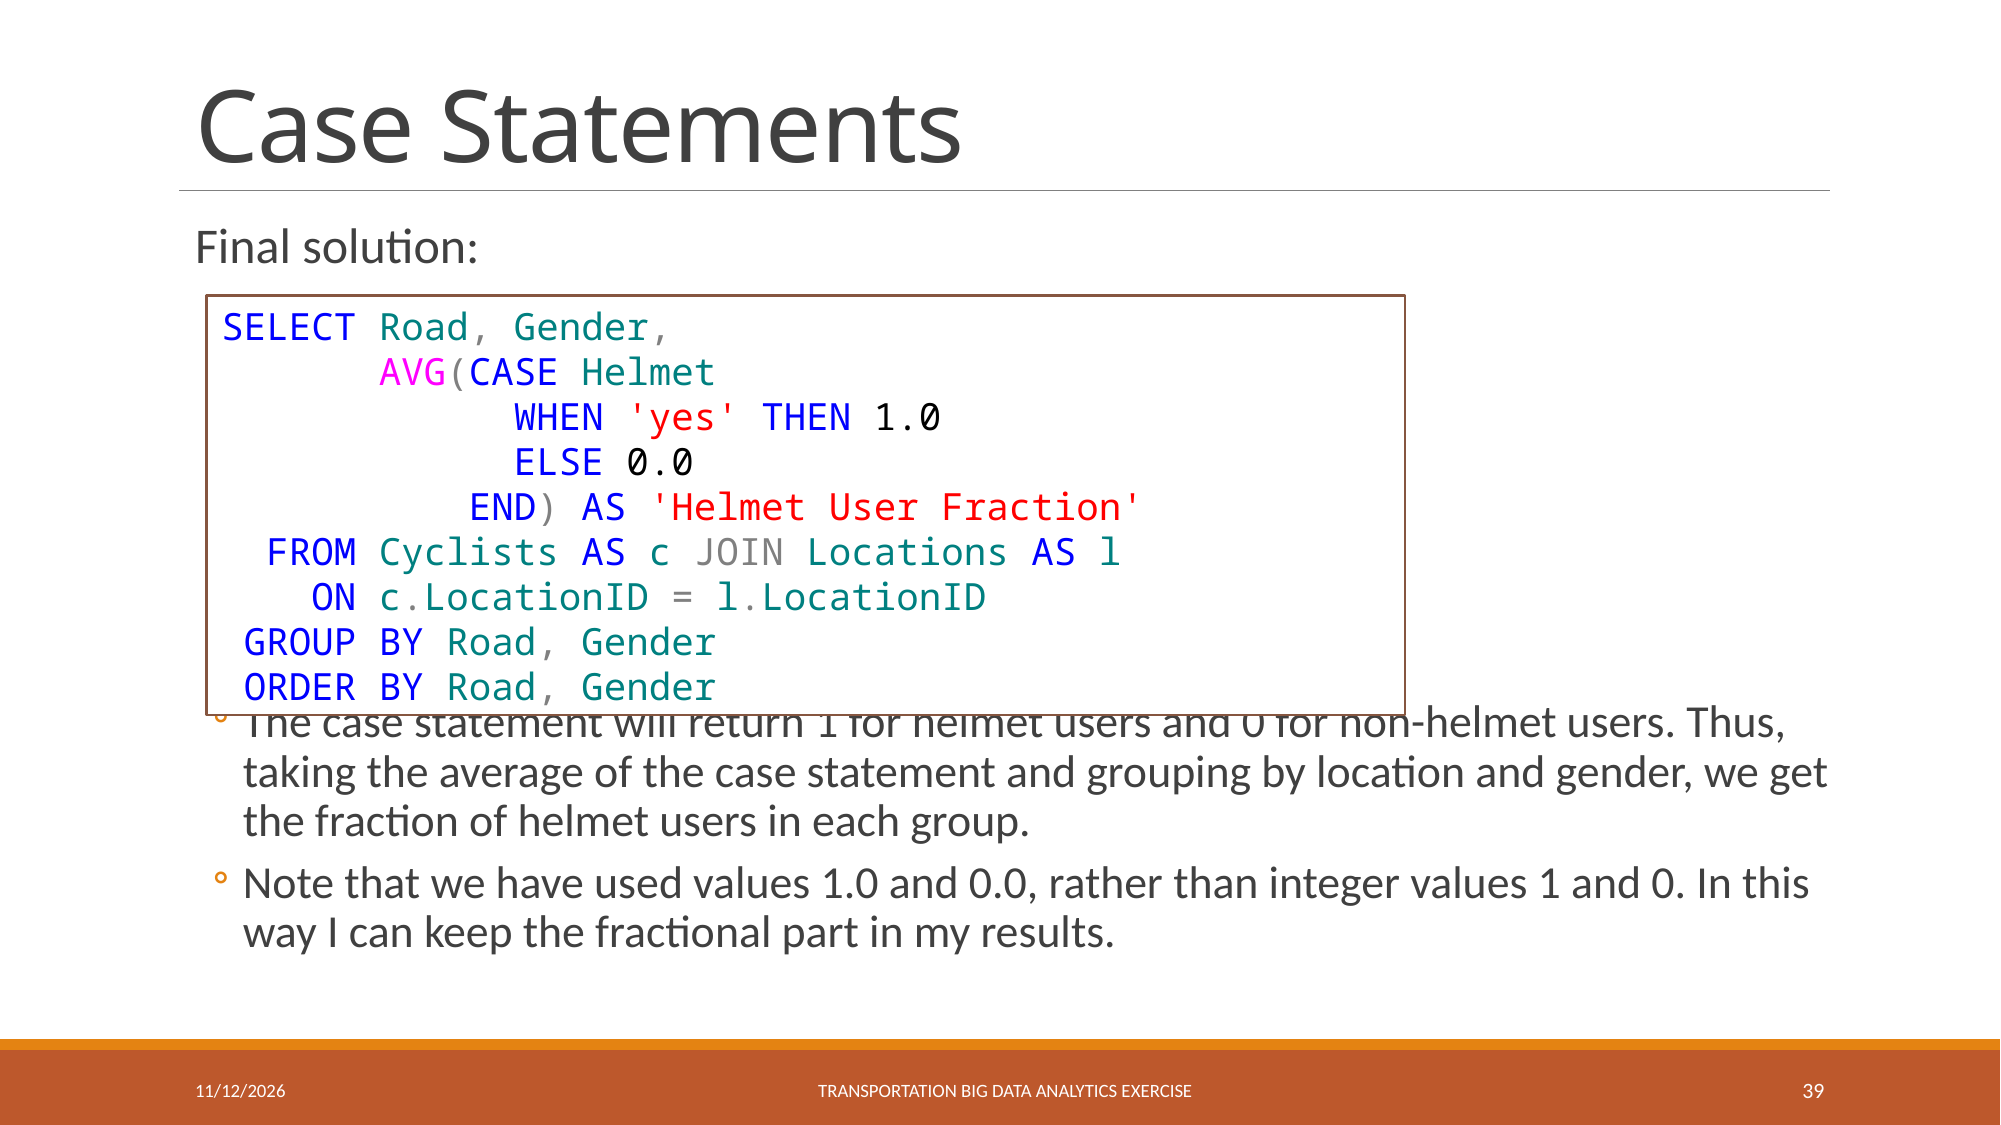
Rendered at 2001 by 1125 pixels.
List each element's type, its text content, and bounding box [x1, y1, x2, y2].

title Case Statements [180, 47, 1830, 191]
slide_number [180, 1059, 586, 1120]
list Final solution: The case statement will return 1 for helmet users and 0 for non-helmet users. Thus, taking the average of the case statement and grouping by location and gender, we get the fraction of helmet users in each group. Note that we have used values 1.0 and 0.0, rather than integer values 1 and 0. In this way I can keep the fractional part in my results. [180, 212, 1830, 1098]
footer Transportation Big Data Analytics eXERCISE [609, 1059, 1401, 1120]
slide_number 39 [1624, 1059, 1840, 1120]
text_box SELECT Road, Gender, AVG(CASE Helmet WHEN 'yes' THEN 1.0 ELSE 0.0 END) AS 'Helmet User Fraction' FROM Cyclists AS c JOIN Locations AS l ON c.LocationID = l.LocationID GROUP BY Road, Gender ORDER BY Road, Gender [205, 294, 1406, 716]
